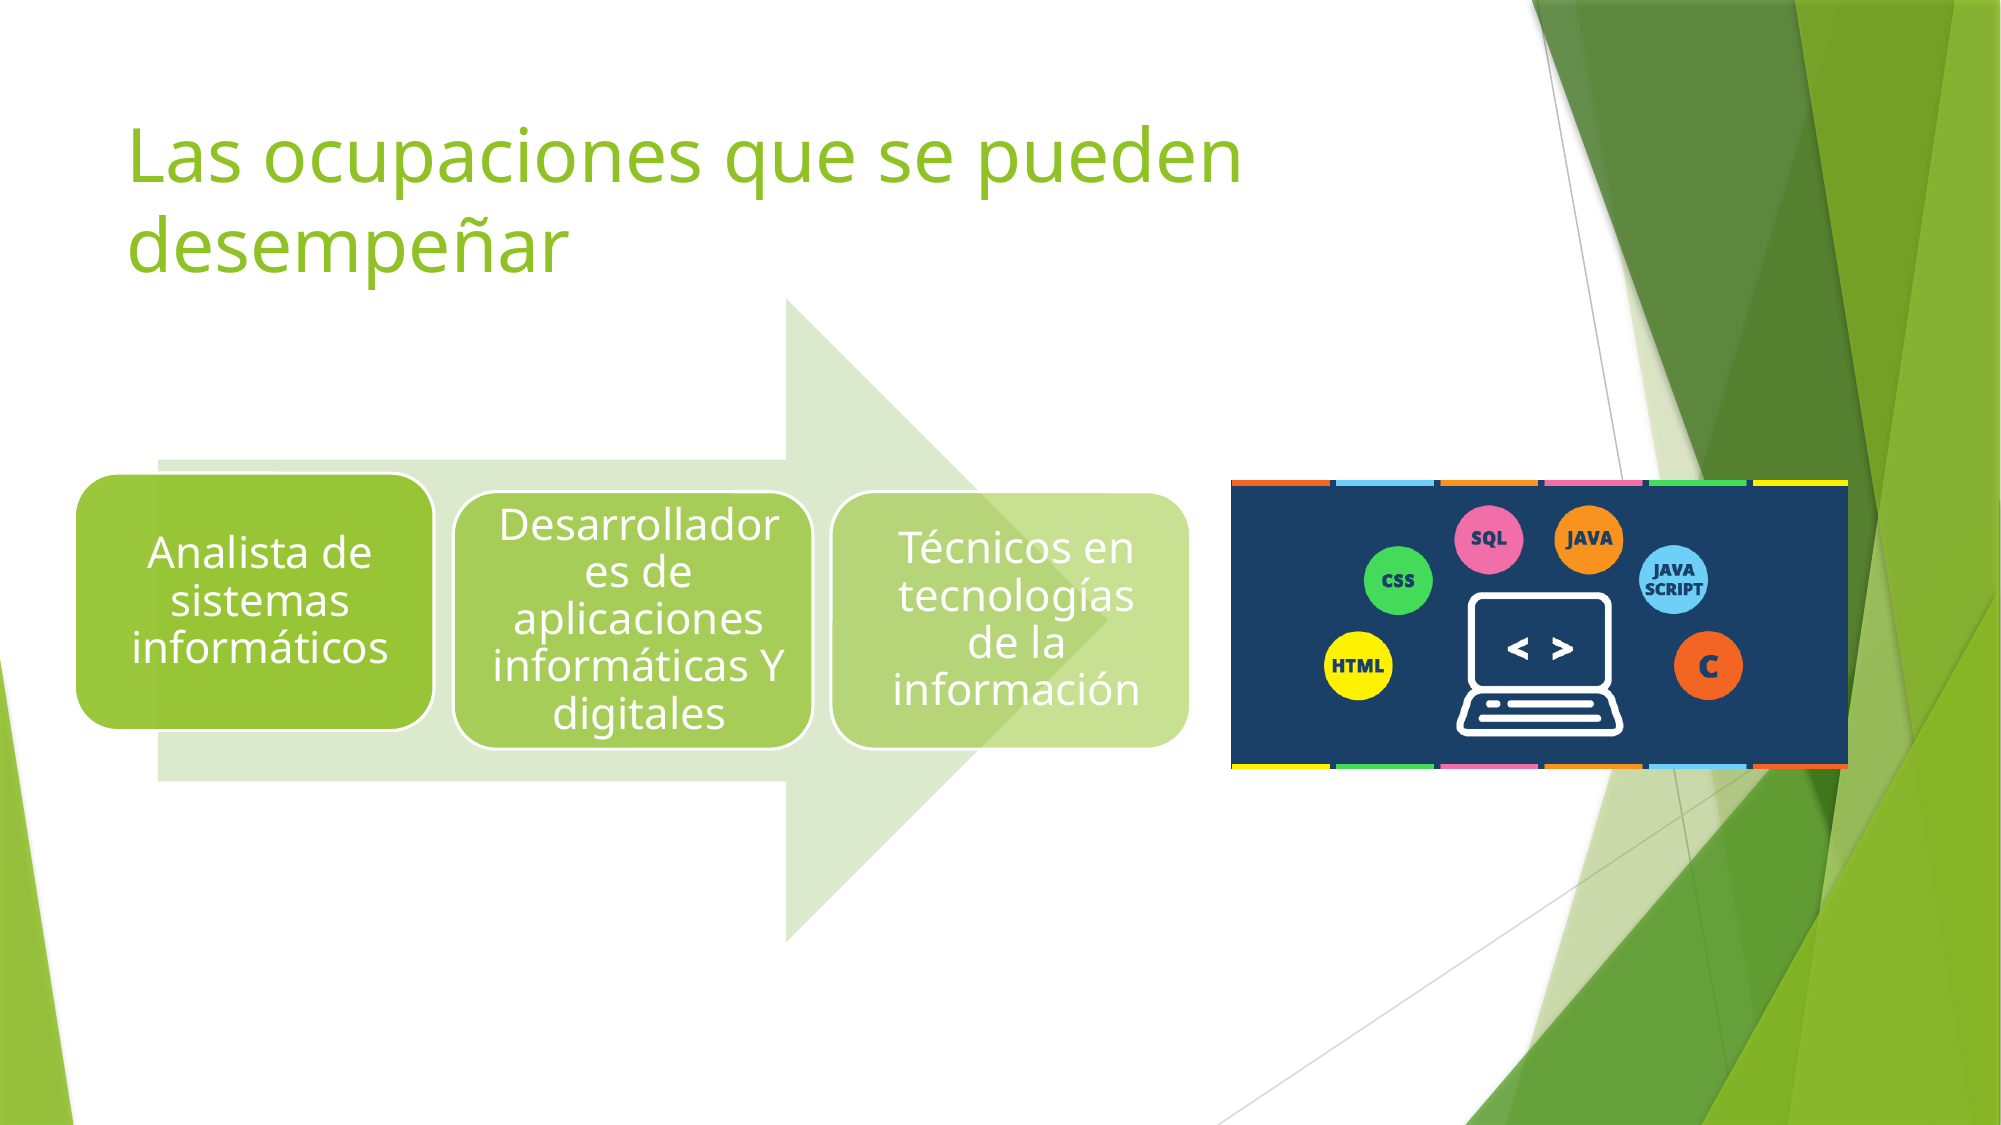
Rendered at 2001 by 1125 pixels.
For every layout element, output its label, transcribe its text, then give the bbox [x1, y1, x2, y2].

title Las ocupaciones que se pueden desempeñar [111, 99, 1522, 317]
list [73, 298, 1193, 943]
picture [1230, 480, 1849, 770]
